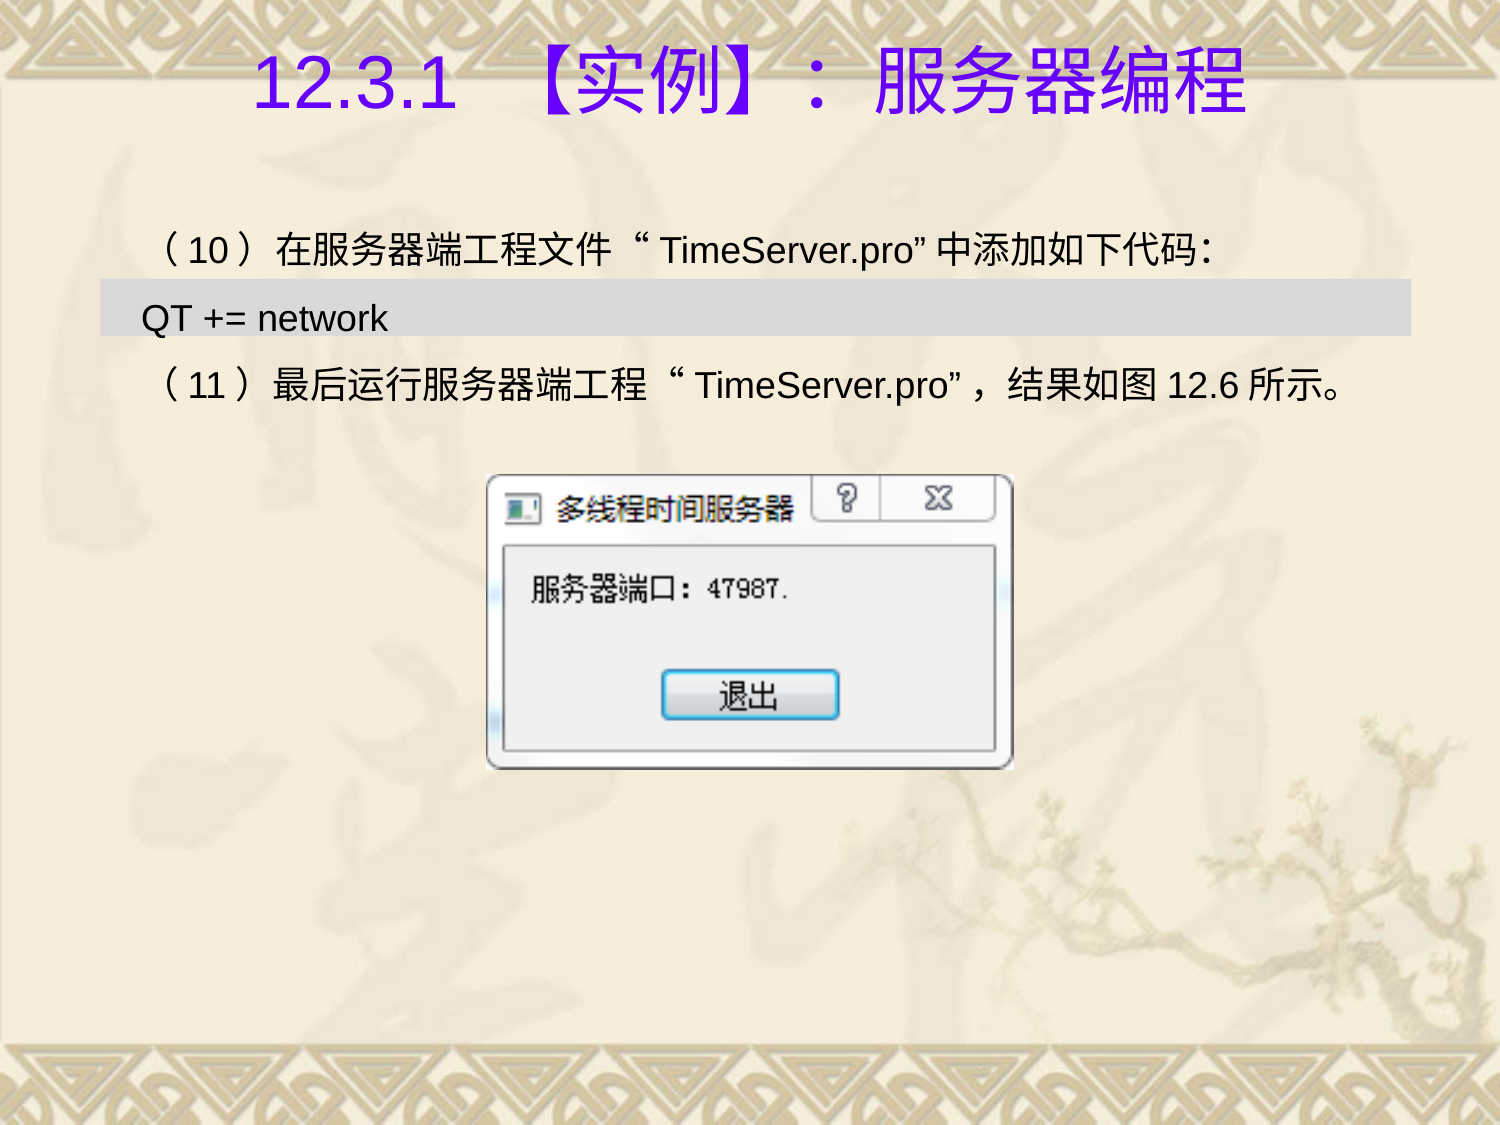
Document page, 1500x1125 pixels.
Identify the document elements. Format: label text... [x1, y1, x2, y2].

picture [0, 0, 1500, 1125]
text_box （10）在服务器端工程文件“TimeServer.pro”中添加如下代码： QT += network （11）最后运行服务器端工程“TimeServer.pro”，结果如图12.6所示。 [53, 196, 1447, 481]
title 12.3.1 【实例】：服务器编程 [49, 7, 1451, 149]
